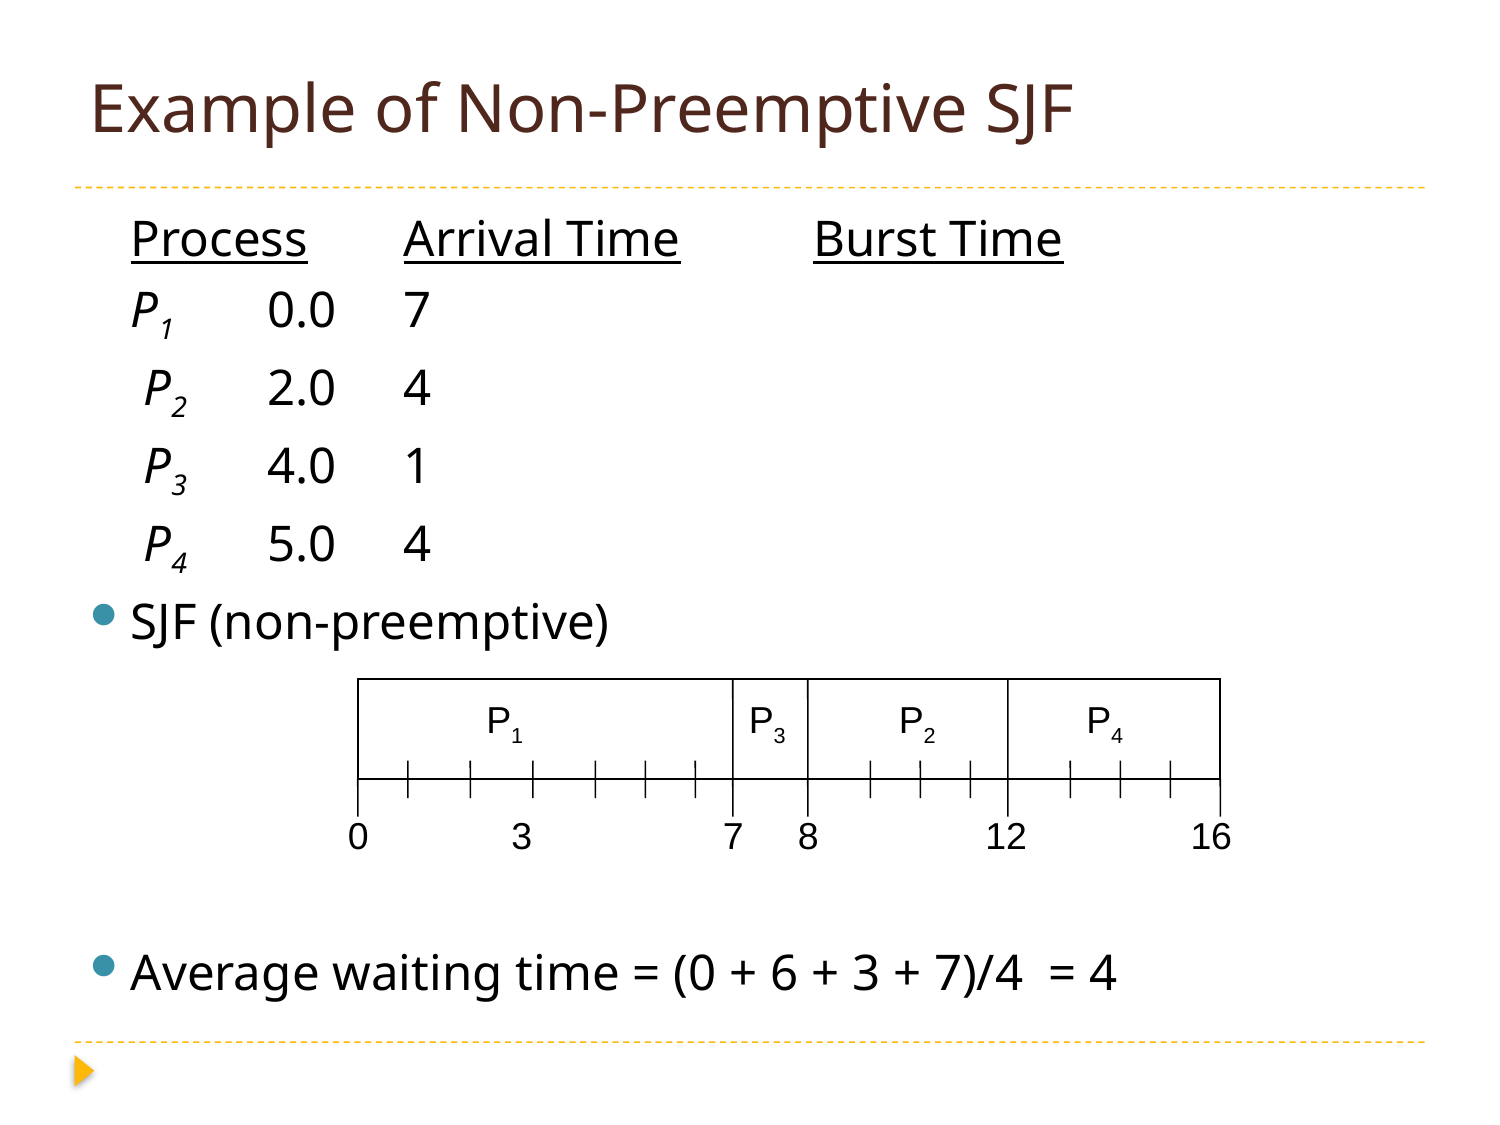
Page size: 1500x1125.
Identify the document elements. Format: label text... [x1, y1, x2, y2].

title Example of Non-Preemptive SJF [75, 24, 1425, 188]
list Process Arrival Time Burst Time P1 0.0 7 P2 2.0 4 P3 4.0 1 P4 5.0 4 SJF (non-preemptive) Average waiting time = (0 + 6 + 3 + 7)/4 = 4 [75, 200, 1425, 1010]
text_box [332, 678, 1248, 865]
